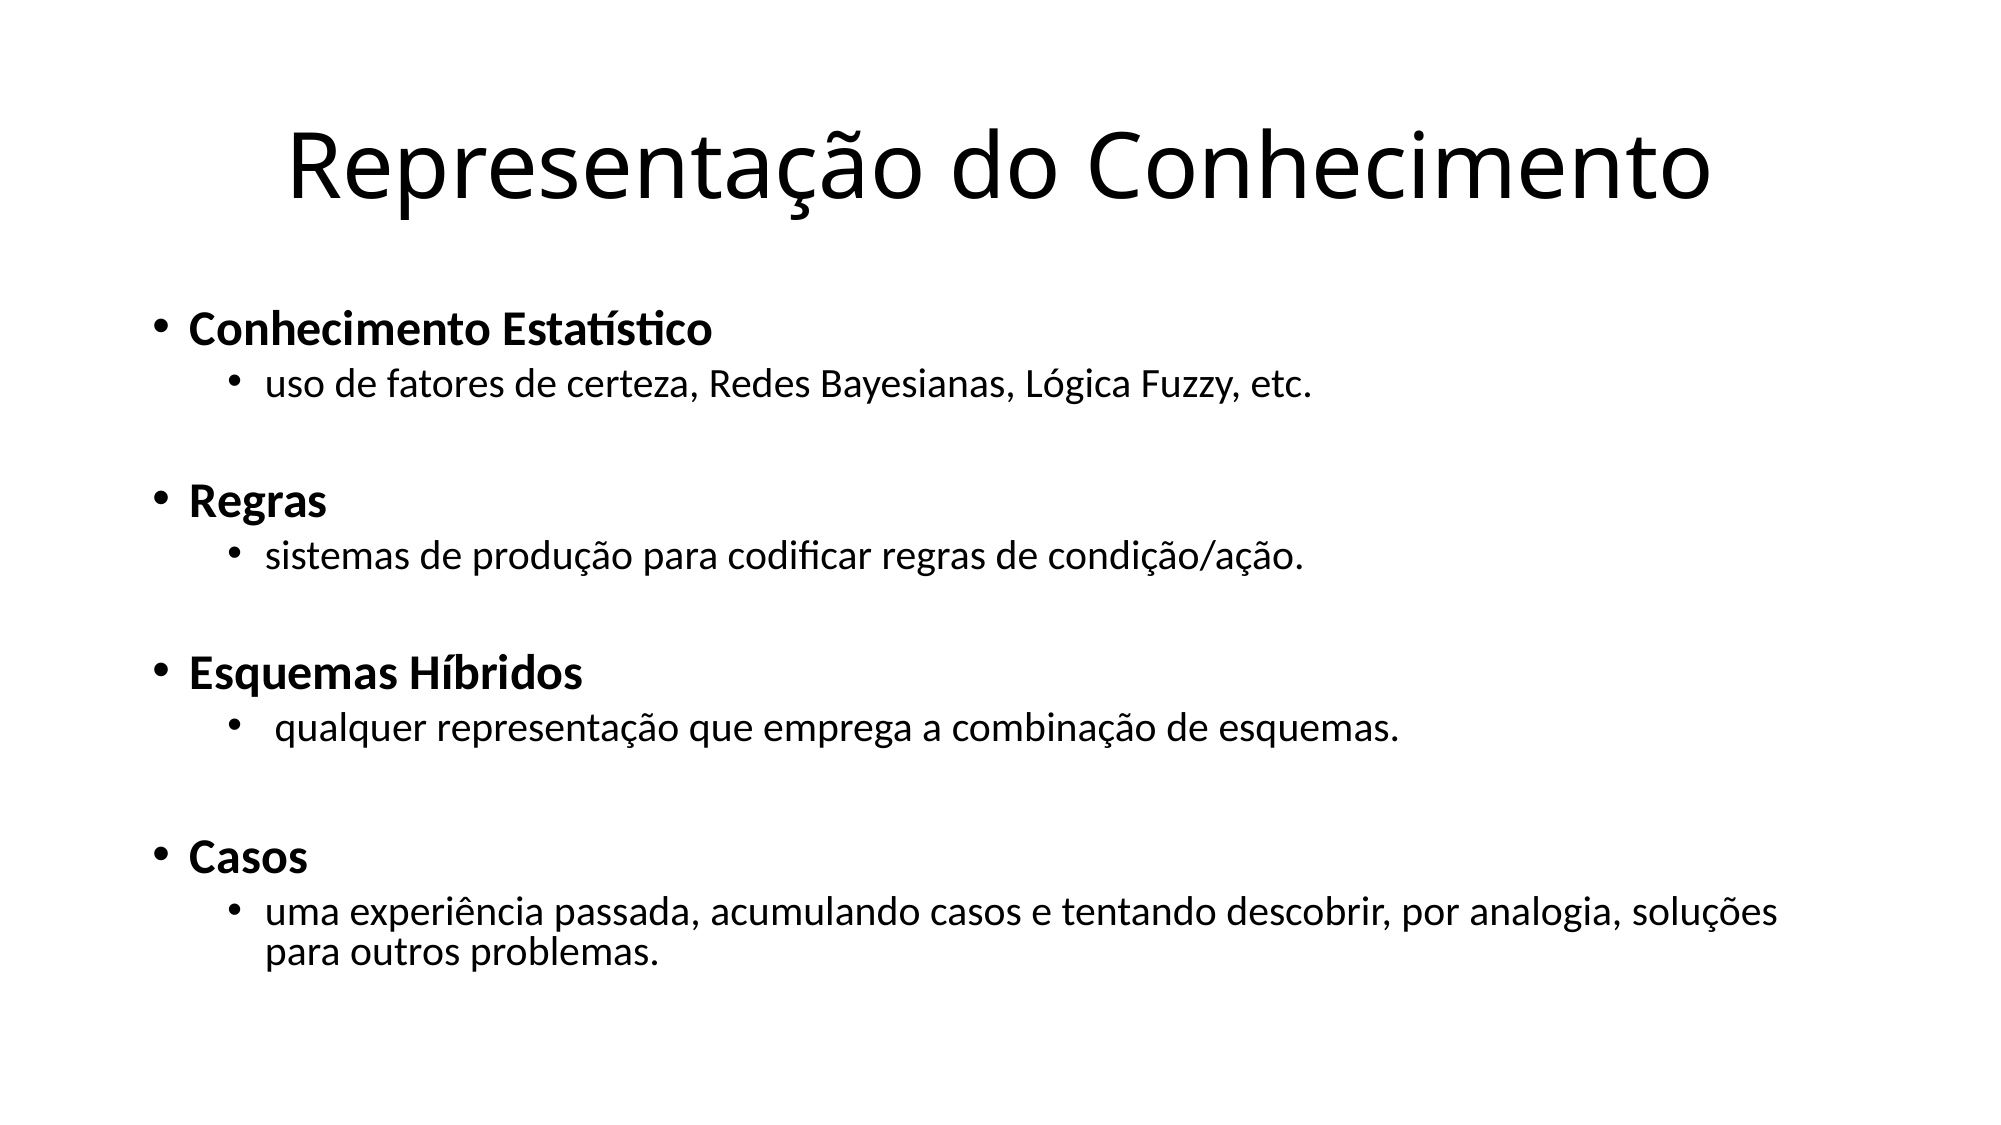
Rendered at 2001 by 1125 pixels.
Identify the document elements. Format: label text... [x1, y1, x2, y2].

list Conhecimento Estatístico uso de fatores de certeza, Redes Bayesianas, Lógica Fuzzy, etc. Regras sistemas de produção para codificar regras de condição/ação. Esquemas Híbridos qualquer representação que emprega a combinação de esquemas. Casos uma experiência passada, acumulando casos e tentando descobrir, por analogia, soluções para outros problemas. [137, 299, 1863, 1014]
title Representação do Conhecimento [137, 59, 1863, 278]
